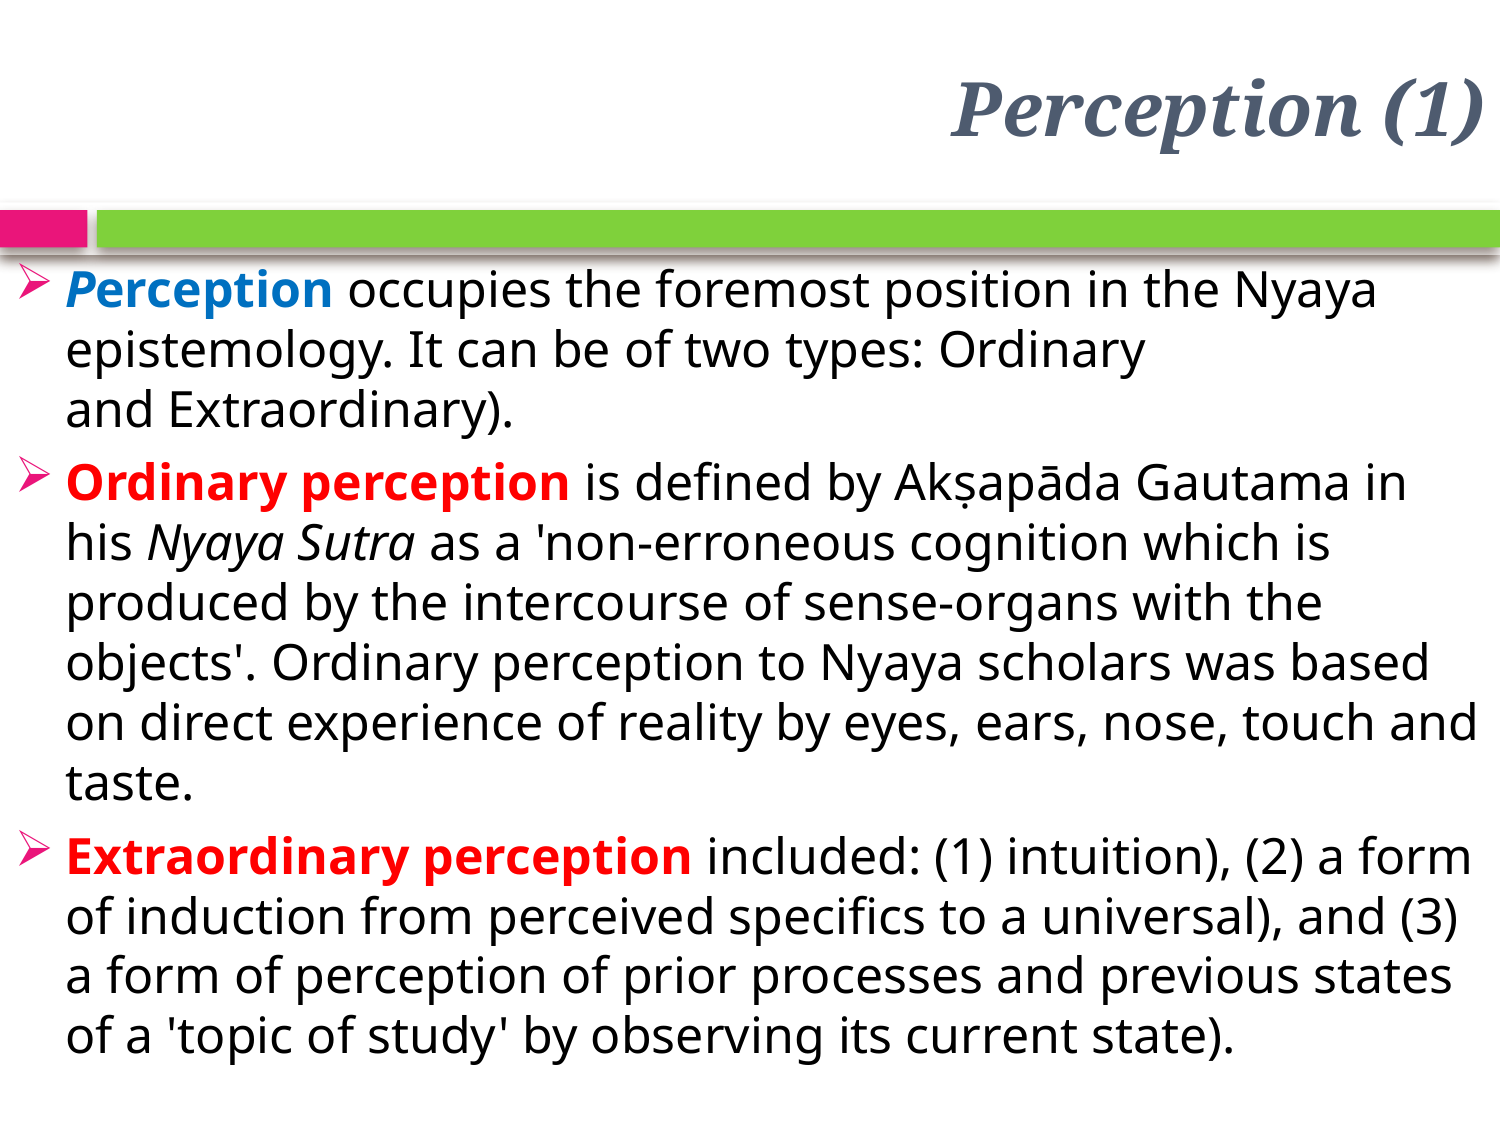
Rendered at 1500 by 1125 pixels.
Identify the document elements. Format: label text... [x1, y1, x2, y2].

list Perception occupies the foremost position in the Nyaya epistemology. It can be of two types: Ordinary and Extraordinary). Ordinary perception is defined by Akṣapāda Gautama in his Nyaya Sutra as a 'non-erroneous cognition which is produced by the intercourse of sense-organs with the objects'. Ordinary perception to Nyaya scholars was based on direct experience of reality by eyes, ears, nose, touch and taste. Extraordinary perception included: (1) intuition), (2) a form of induction from perceived specifics to a universal), and (3) a form of perception of prior processes and previous states of a 'topic of study' by observing its current state). [0, 249, 1500, 1125]
title Perception (1) [0, 0, 1500, 213]
